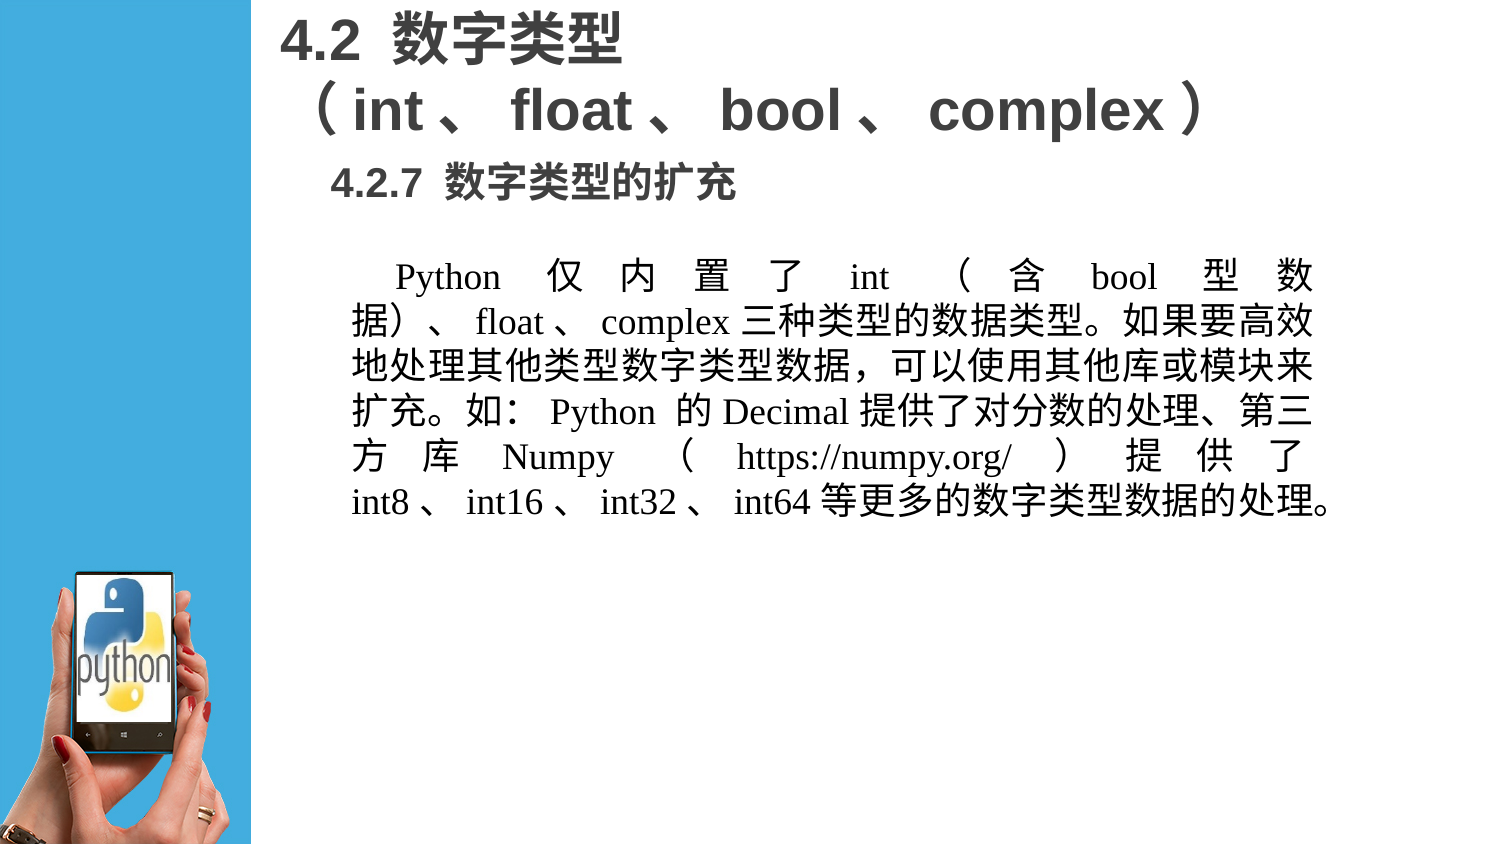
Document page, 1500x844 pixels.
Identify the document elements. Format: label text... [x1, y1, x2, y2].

text_box Python仅内置了int（含bool型数据）、float、complex三种类型的数据类型。如果要高效地处理其他类型数字类型数据，可以使用其他库或模块来扩充。如：Python 的Decimal提供了对分数的处理、第三方库Numpy（https://numpy.org/）提供了int8、int16、int32、int64等更多的数字类型数据的处理。 [336, 244, 1329, 530]
list 4.2.7 数字类型的扩充 [315, 143, 1450, 220]
picture [0, 0, 1500, 844]
title 4.2 数字类型（int、float、bool、complex） [265, 0, 1500, 146]
